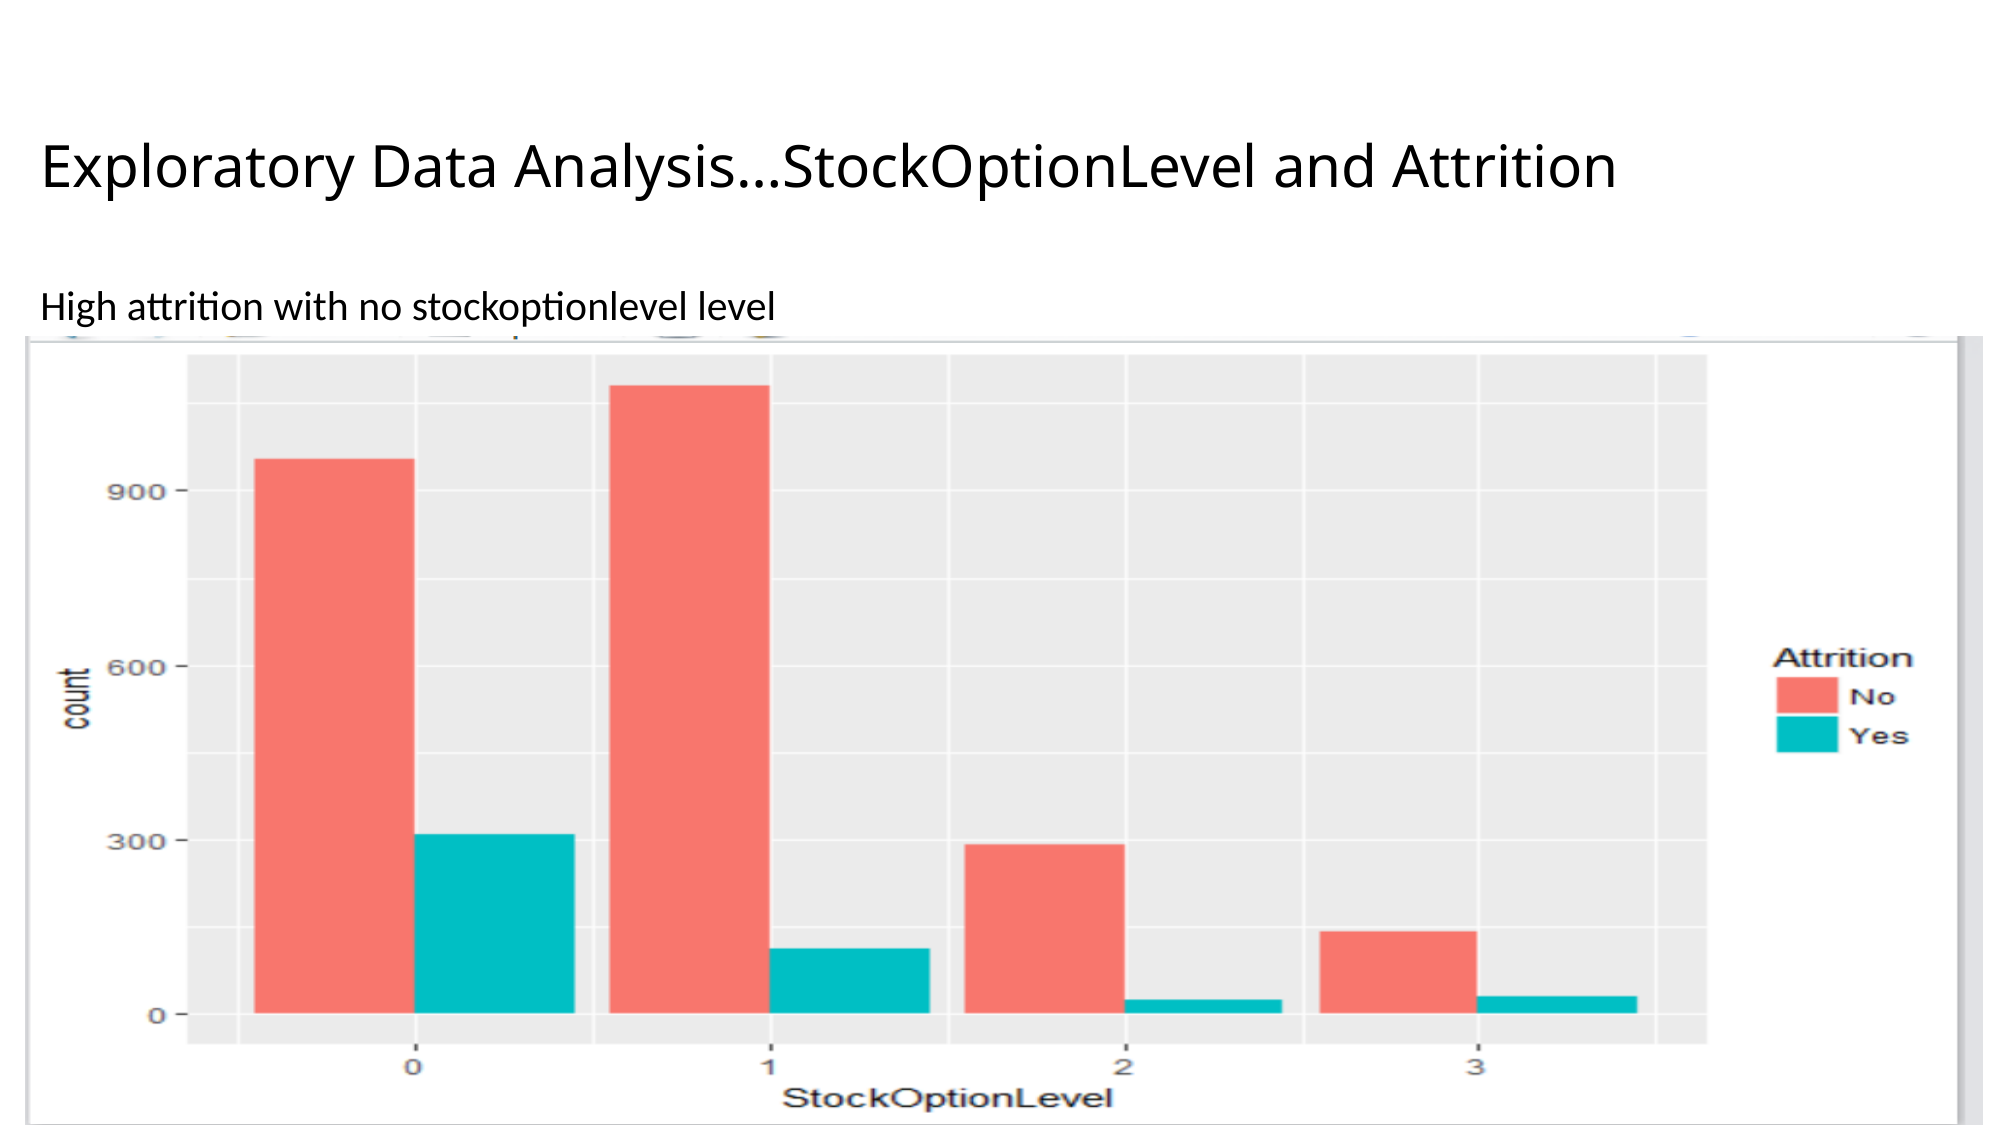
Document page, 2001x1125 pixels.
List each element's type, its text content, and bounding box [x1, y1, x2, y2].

title Exploratory Data Analysis…StockOptionLevel and Attrition [25, 59, 1863, 277]
list High attrition with no stockoptionlevel level [25, 277, 1983, 336]
picture [25, 336, 1983, 1125]
